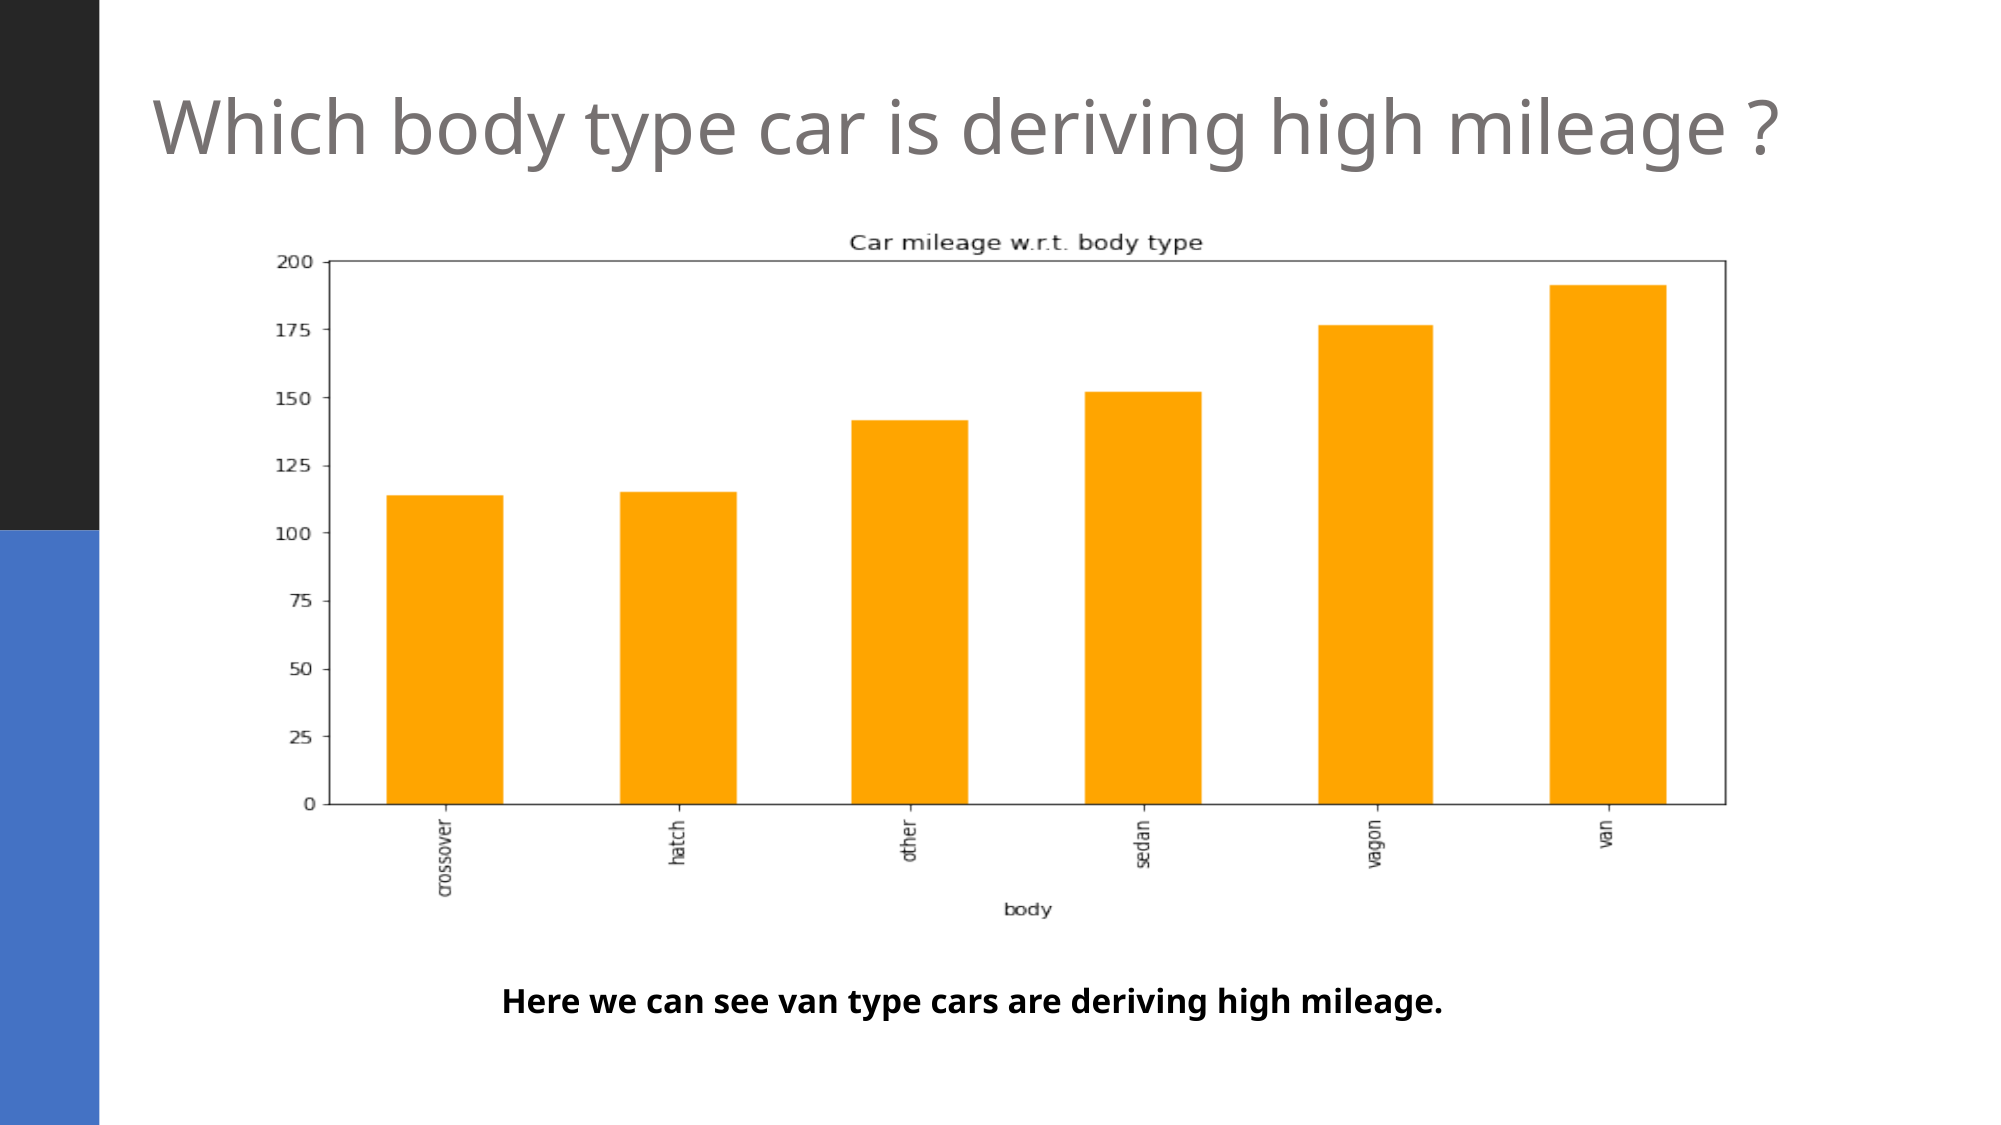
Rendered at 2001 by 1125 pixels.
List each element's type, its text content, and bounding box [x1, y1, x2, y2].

picture [260, 222, 1740, 931]
text_box [0, 529, 100, 1125]
title Which body type car is deriving high mileage ? [137, 59, 1863, 201]
text_box Here we can see van type cars are deriving high mileage. [186, 973, 1761, 1028]
text_box [0, 0, 100, 529]
